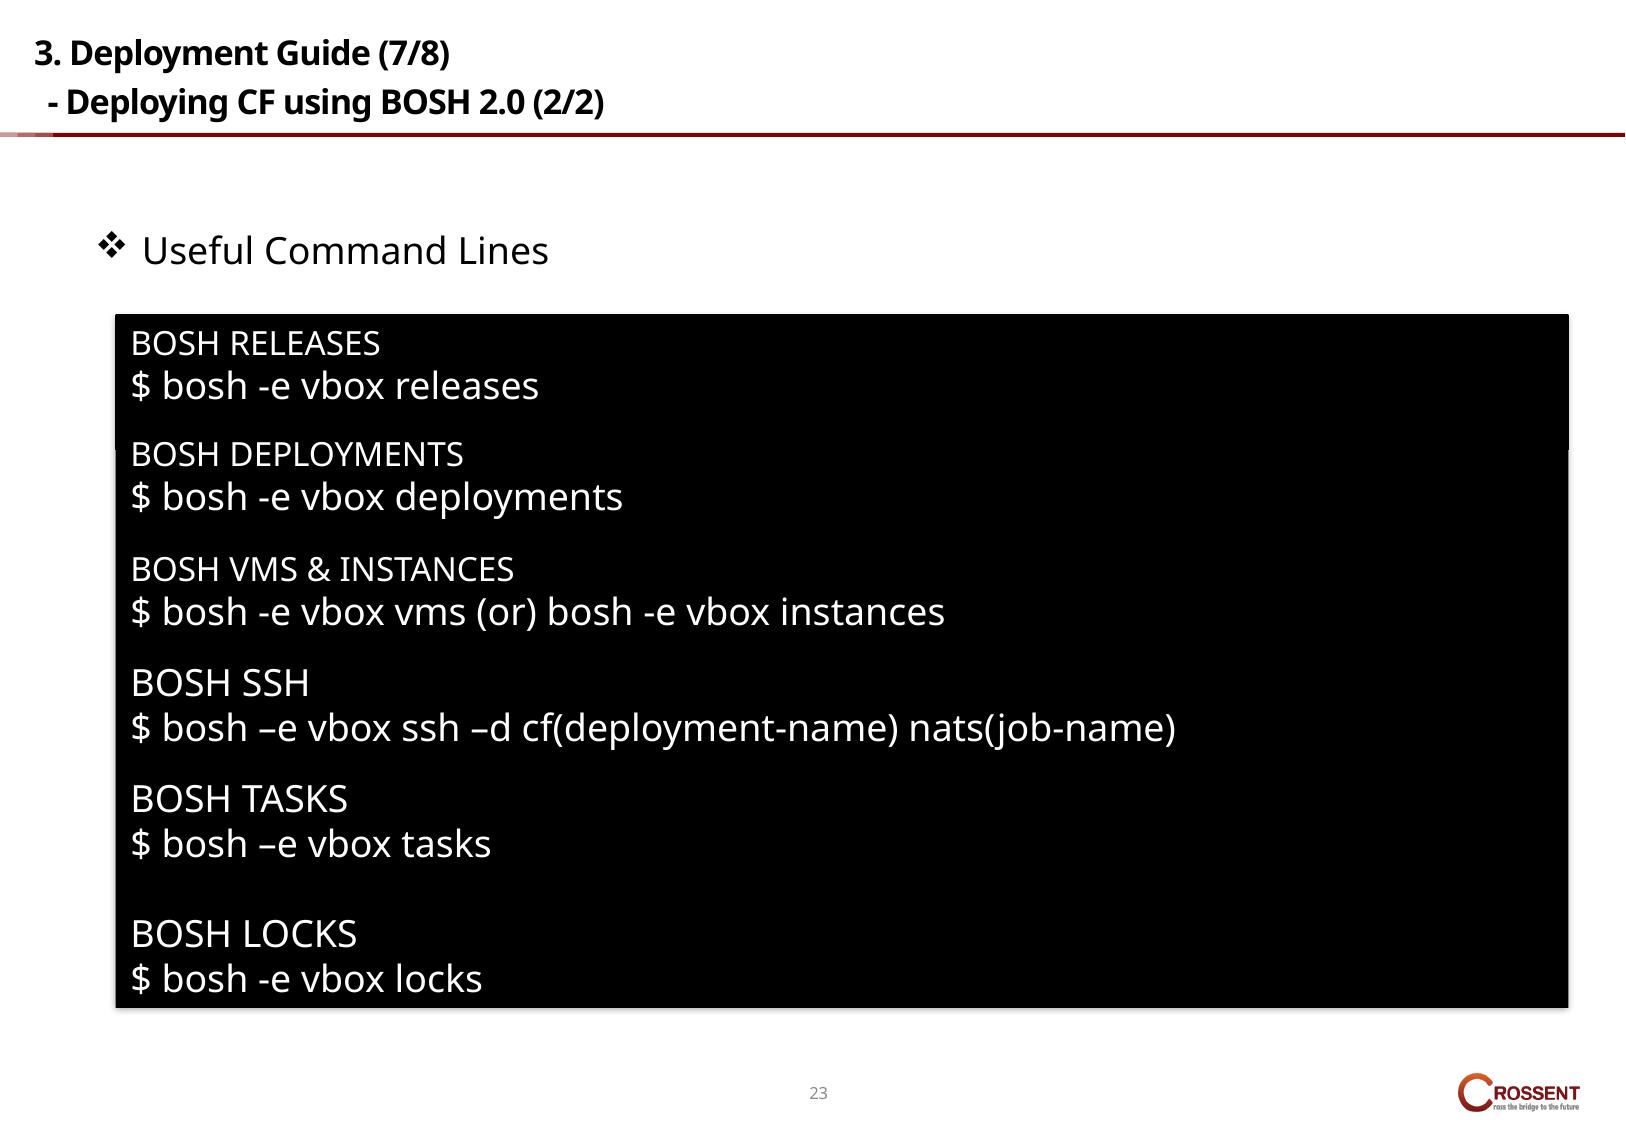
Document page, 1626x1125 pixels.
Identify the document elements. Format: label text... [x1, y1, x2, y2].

text_box BOSH RELEASES $ bosh -e vbox releases BOSH DEPLOYMENTS $ bosh -e vbox deployments BOSH VMS & INSTANCES $ bosh -e vbox vms (or) bosh -e vbox instances BOSH SSH $ bosh –e vbox ssh –d cf(deployment-name) nats(job-name) BOSH TASKS $ bosh –e vbox tasks BOSH LOCKS $ bosh -e vbox locks [115, 314, 1569, 1008]
picture [1458, 1073, 1580, 1112]
text_box Useful Command Lines [80, 219, 1522, 280]
title 3. Deployment Guide (7/8) - Deploying CF using BOSH 2.0 (2/2) [19, 15, 1274, 129]
